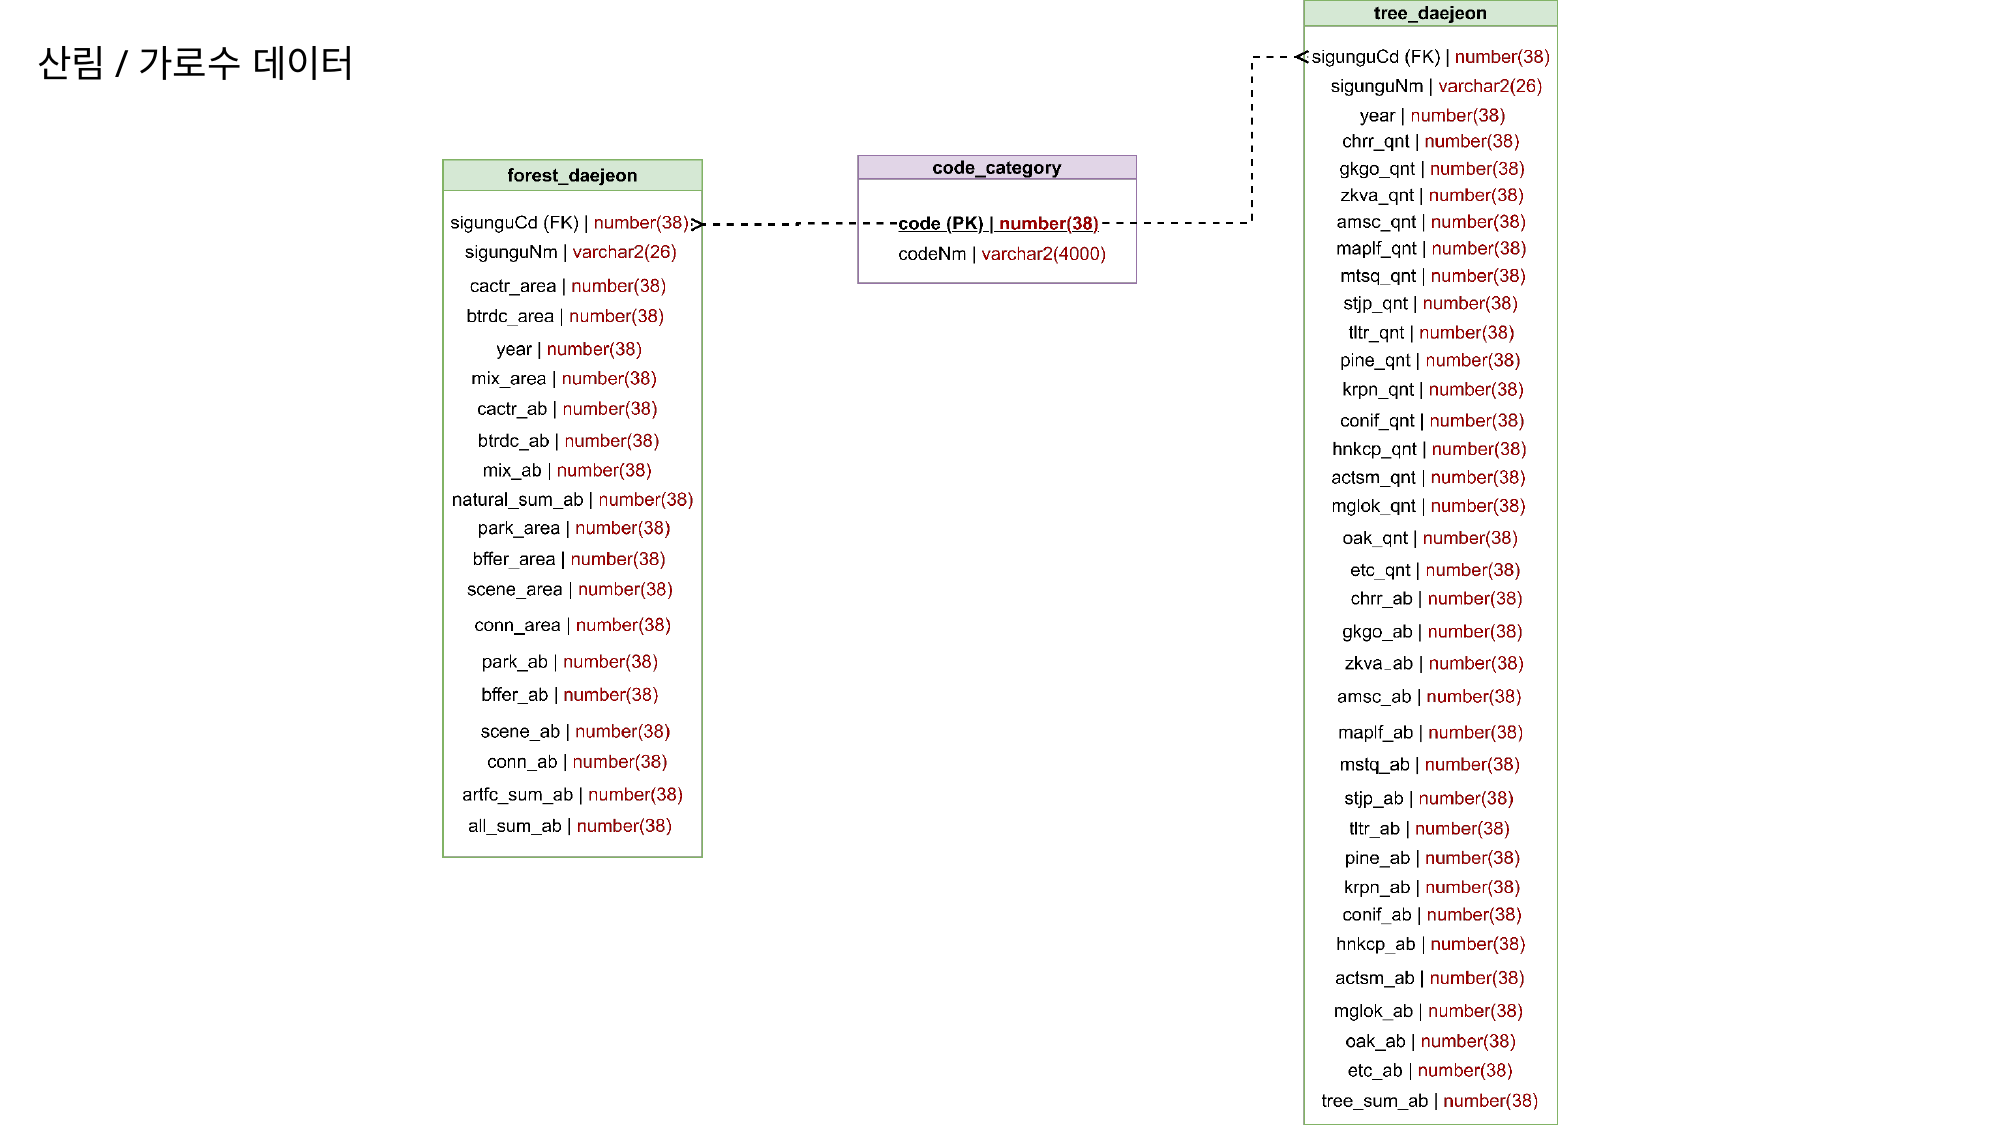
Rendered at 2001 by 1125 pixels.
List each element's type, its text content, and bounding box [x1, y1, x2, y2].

picture [442, 0, 1558, 1125]
text_box 산림/가로수 데이터 [22, 32, 396, 92]
